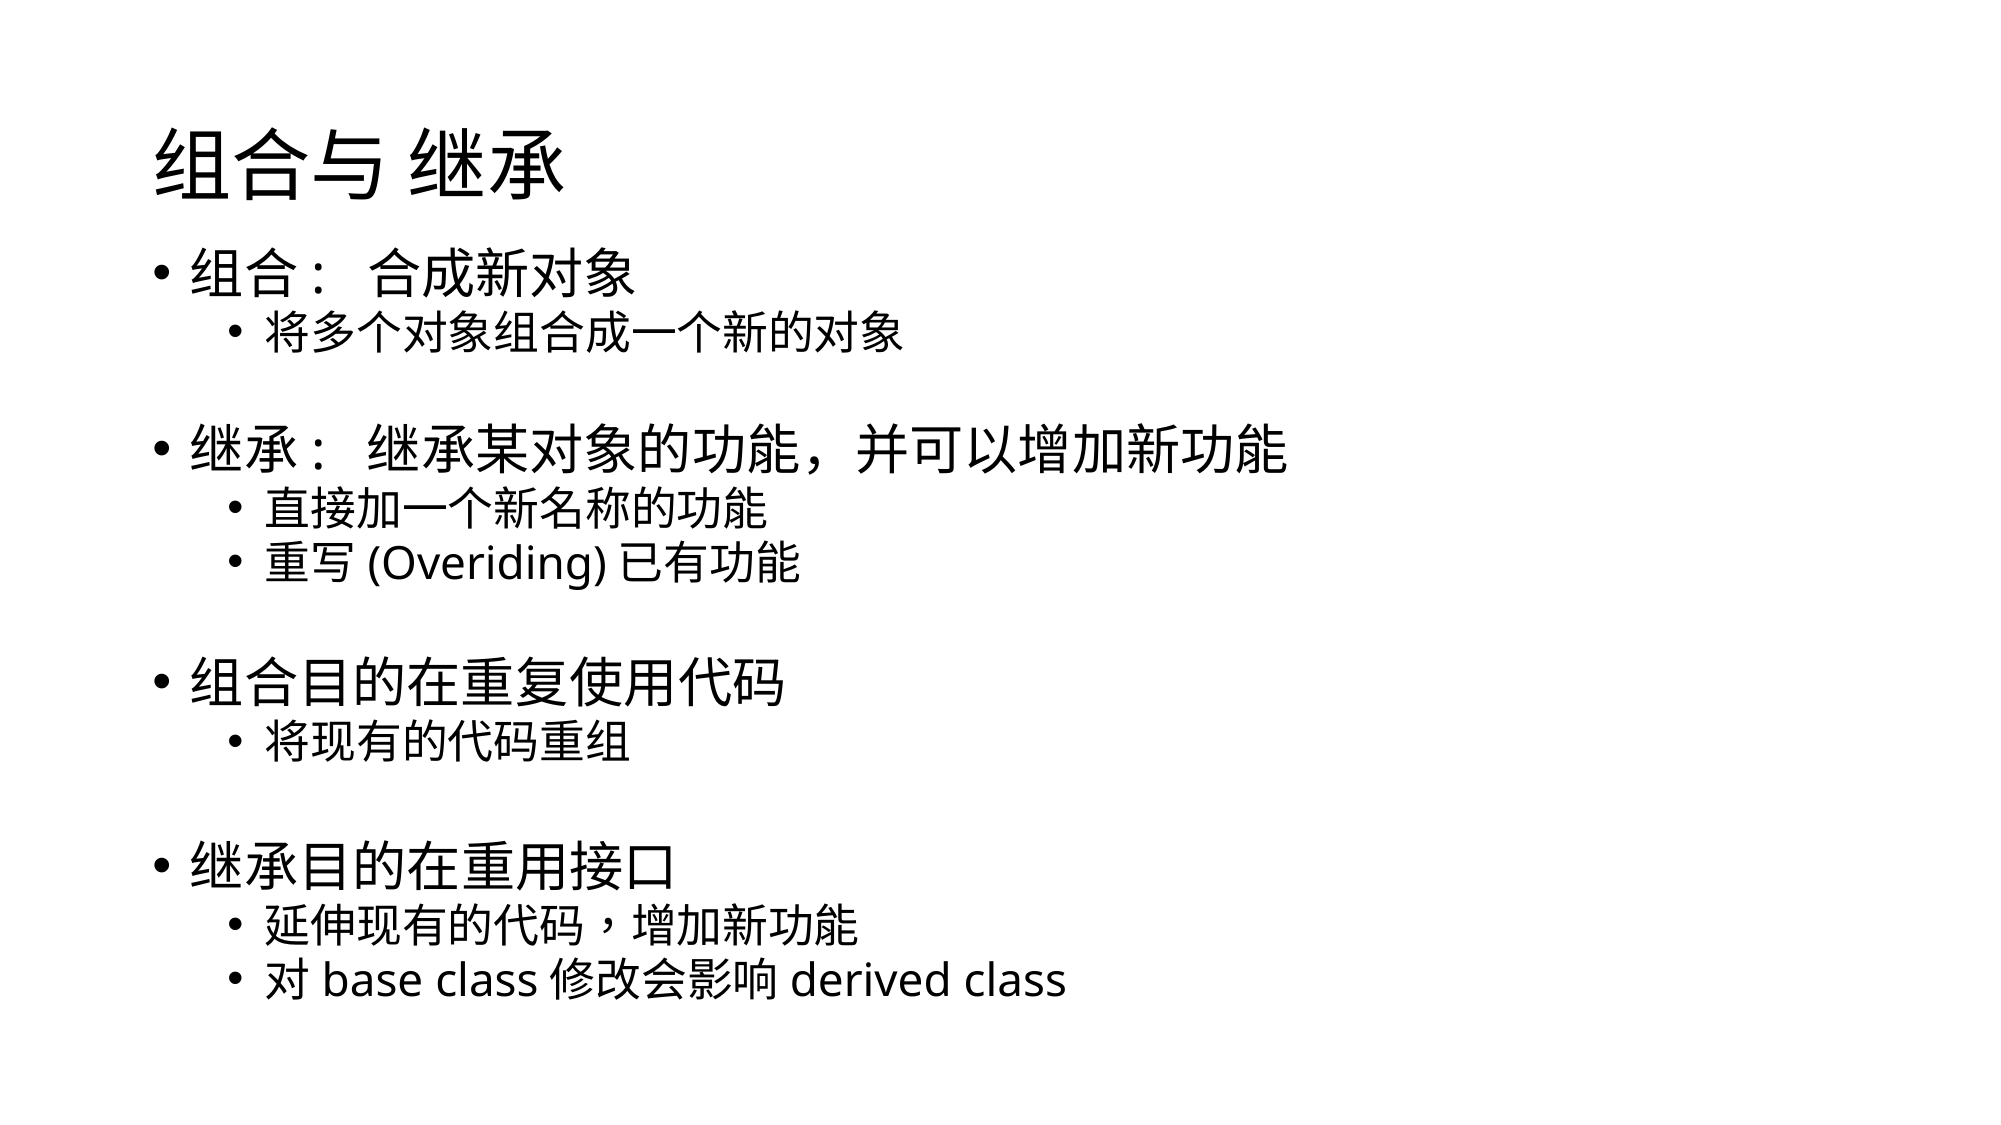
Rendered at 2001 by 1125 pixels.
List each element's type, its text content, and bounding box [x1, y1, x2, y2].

title 组合与 继承 [137, 59, 1863, 278]
list 组合: 合成新对象 将多个对象组合成一个新的对象 继承: 继承某对象的功能，并可以增加新功能 直接加一个新名称的功能 重写(Overiding)已有功能 组合目的在重复使用代码 将现有的代码重组 继承目的在重用接口 延伸现有的代码，增加新功能 对base class修改会影响derived class [137, 244, 1701, 988]
